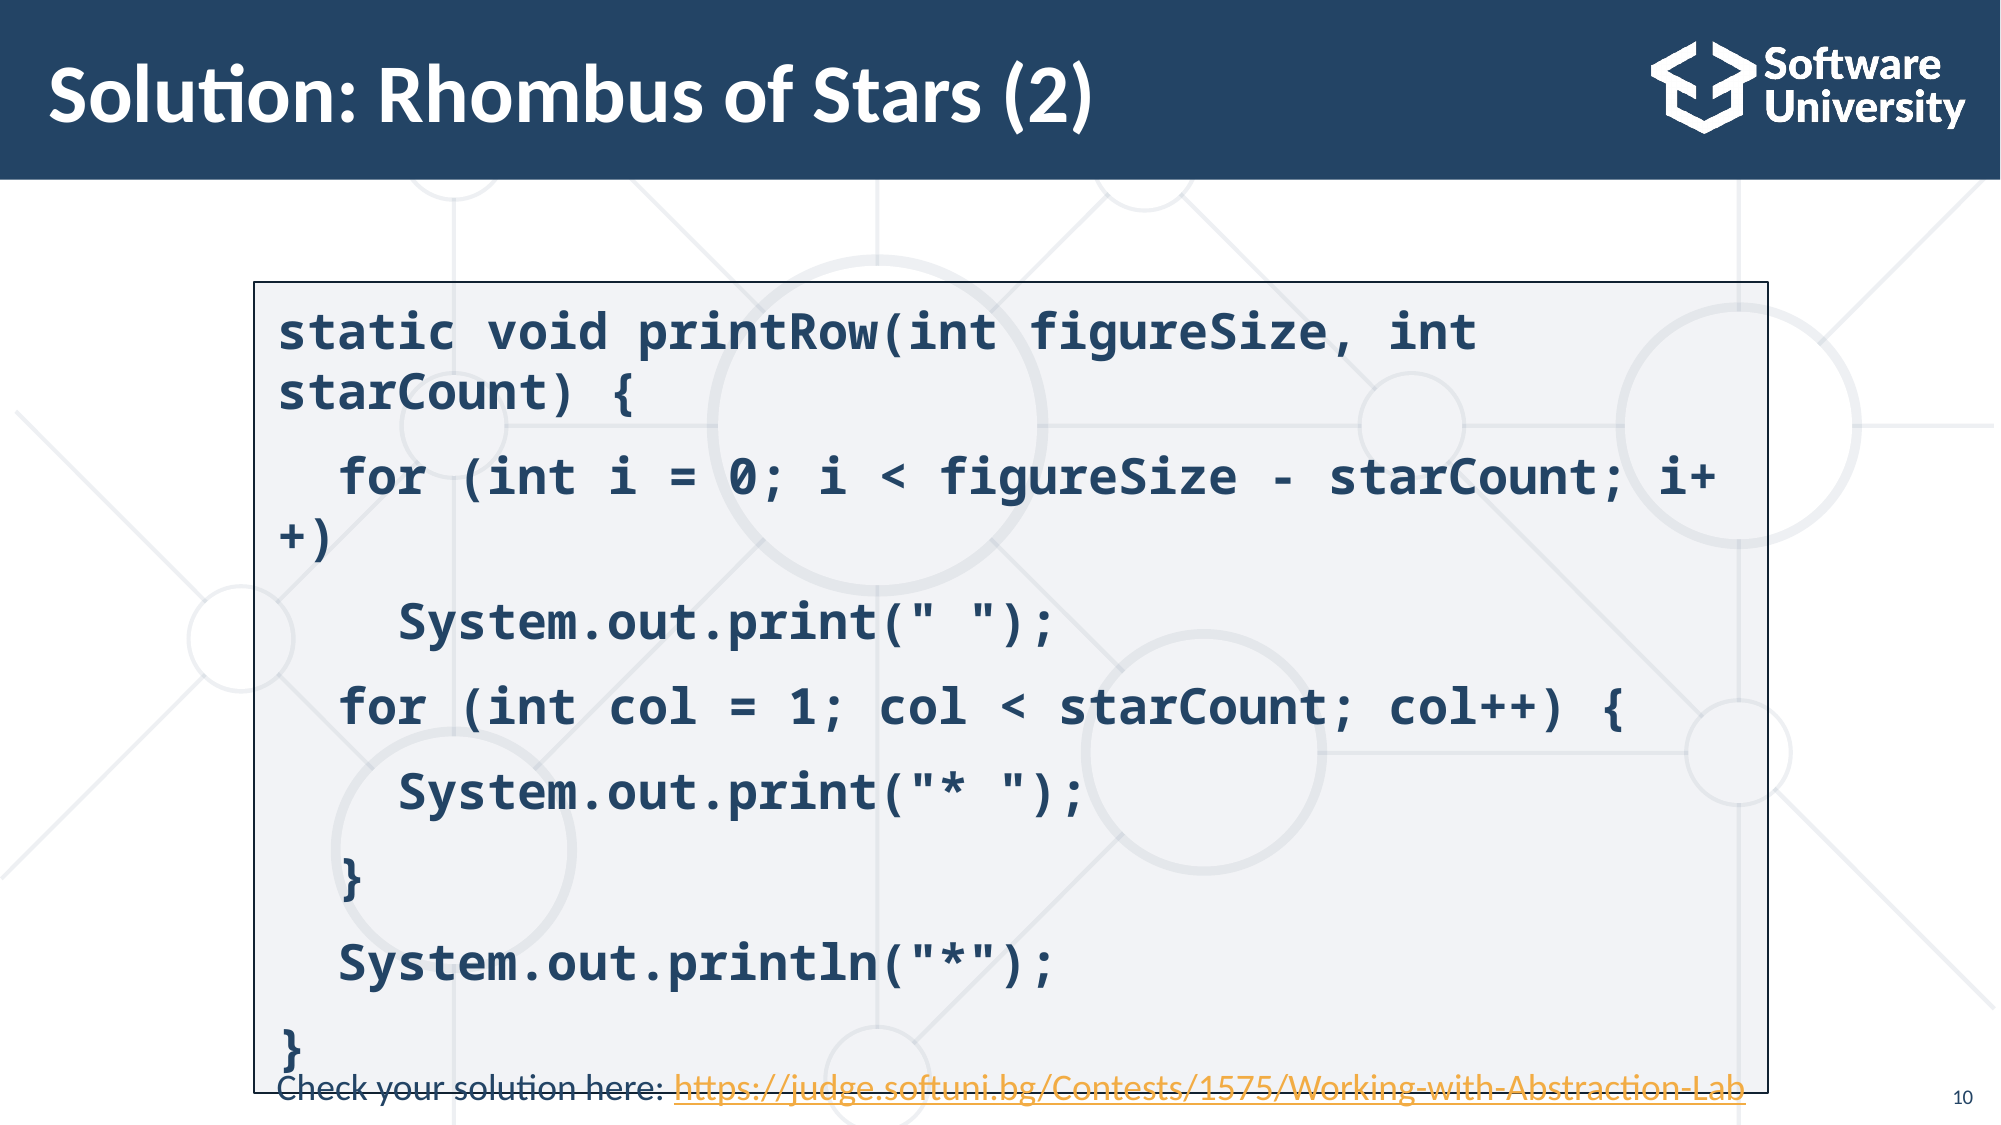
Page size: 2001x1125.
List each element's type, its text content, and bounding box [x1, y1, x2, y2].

text_box static void printRow(int figureSize, int starCount) { for (int i = 0; i < figureSize - starCount; i++) System.out.print(" "); for (int col = 1; col < starCount; col++) { System.out.print("* "); } System.out.println("*"); } [254, 281, 1769, 1055]
slide_number 10 [1927, 1067, 1989, 1117]
title Solution: Rhombus of Stars (2) [31, 16, 1625, 162]
picture [1651, 41, 1966, 134]
text_box Check your solution here: https://judge.softuni.bg/Contests/1575/Working-with-Abstraction-Lab [142, 1055, 1881, 1116]
